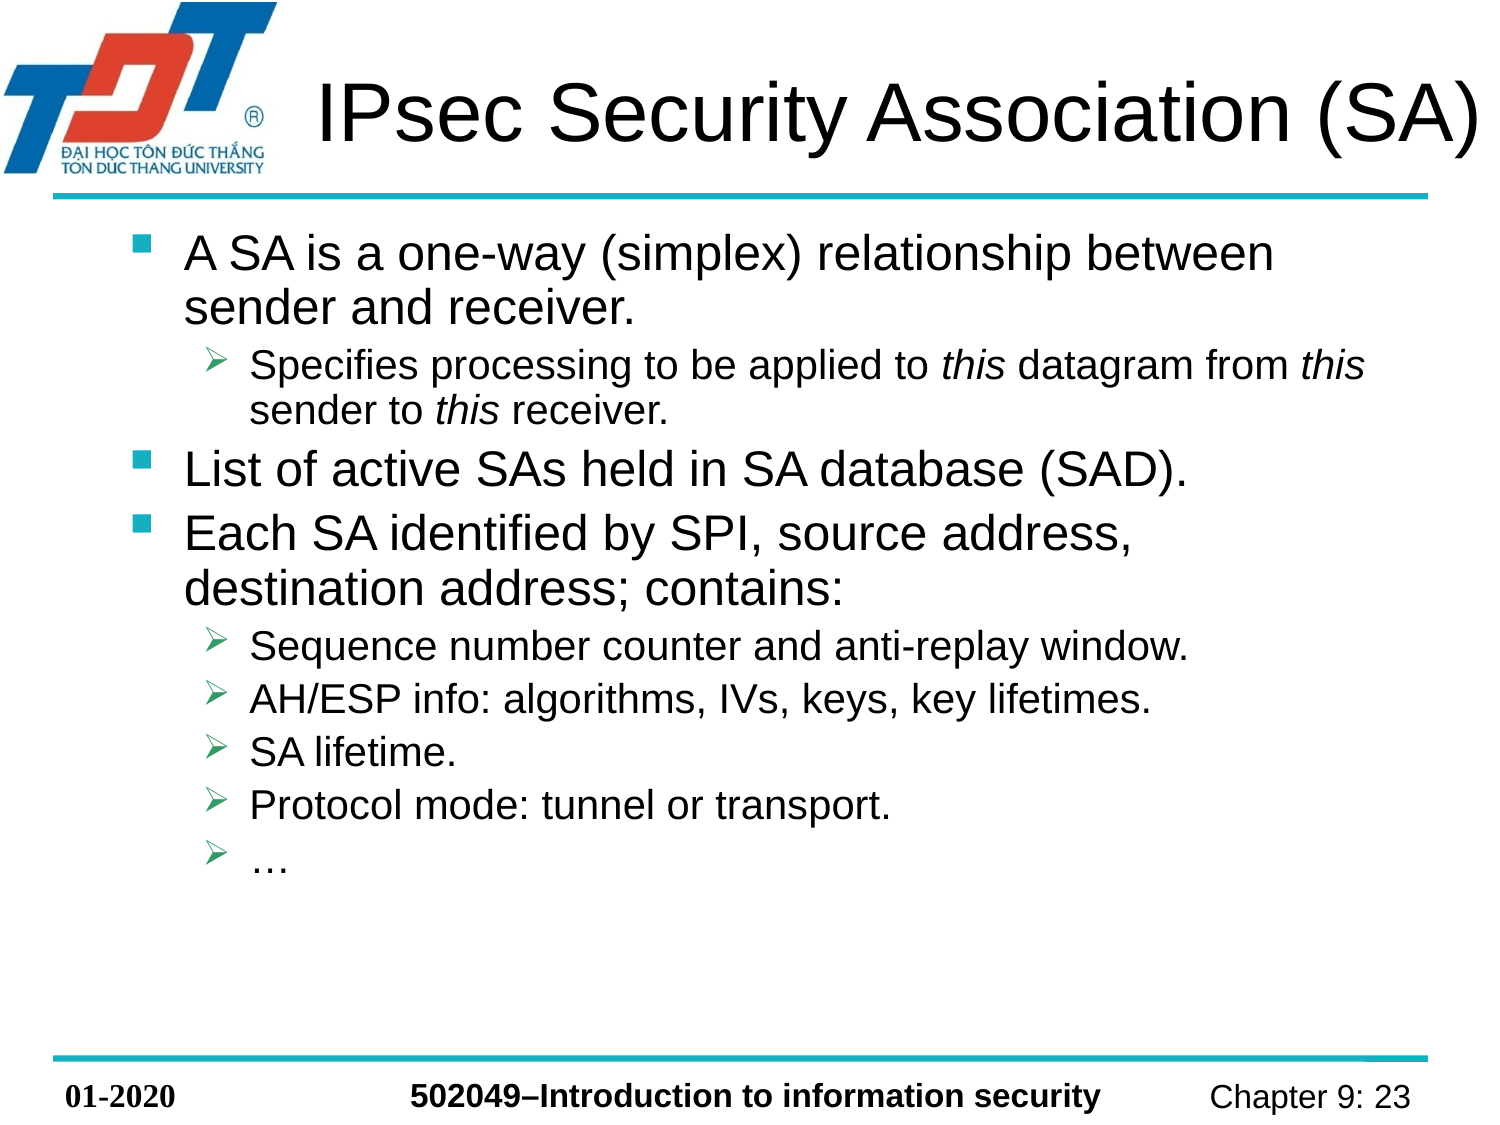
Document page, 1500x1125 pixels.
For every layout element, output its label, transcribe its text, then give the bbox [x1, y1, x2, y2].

list A SA is a one-way (simplex) relationship between sender and receiver. Specifies processing to be applied to this datagram from this sender to this receiver. List of active SAs held in SA database (SAD). Each SA identified by SPI, source address, destination address; contains: Sequence number counter and anti-replay window. AH/ESP info: algorithms, IVs, keys, key lifetimes. SA lifetime. Protocol mode: tunnel or transport. … [112, 220, 1388, 1035]
title IPsec Security Association (SA) [300, 42, 1500, 173]
picture [3, 2, 277, 174]
